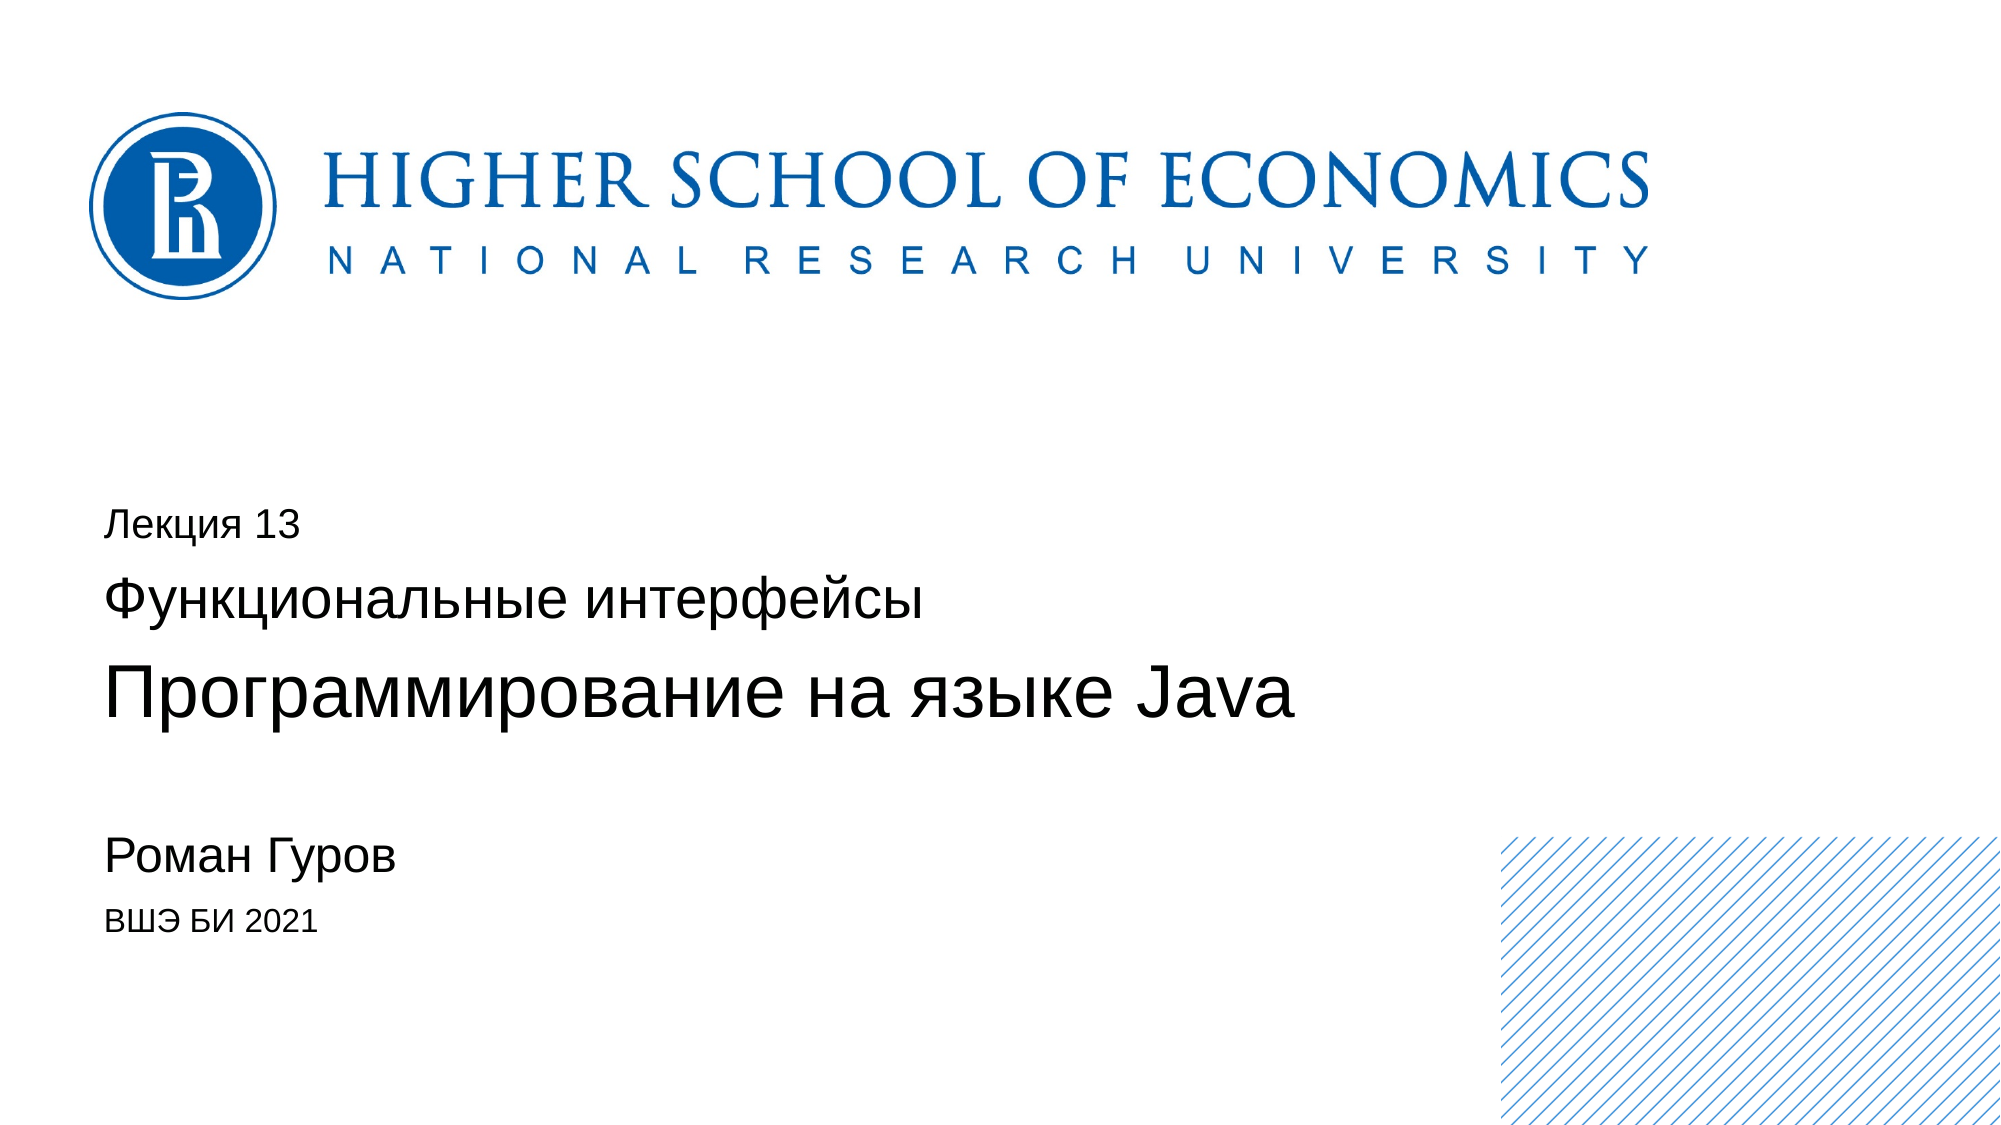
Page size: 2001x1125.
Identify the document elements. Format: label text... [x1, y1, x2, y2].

picture [1501, 810, 2000, 1125]
picture [89, 112, 1648, 300]
list Лекция 13 Функциональные интерфейсы Программирование на языке Java Роман Гуров ВШЭ БИ 2021 [89, 495, 1796, 1011]
